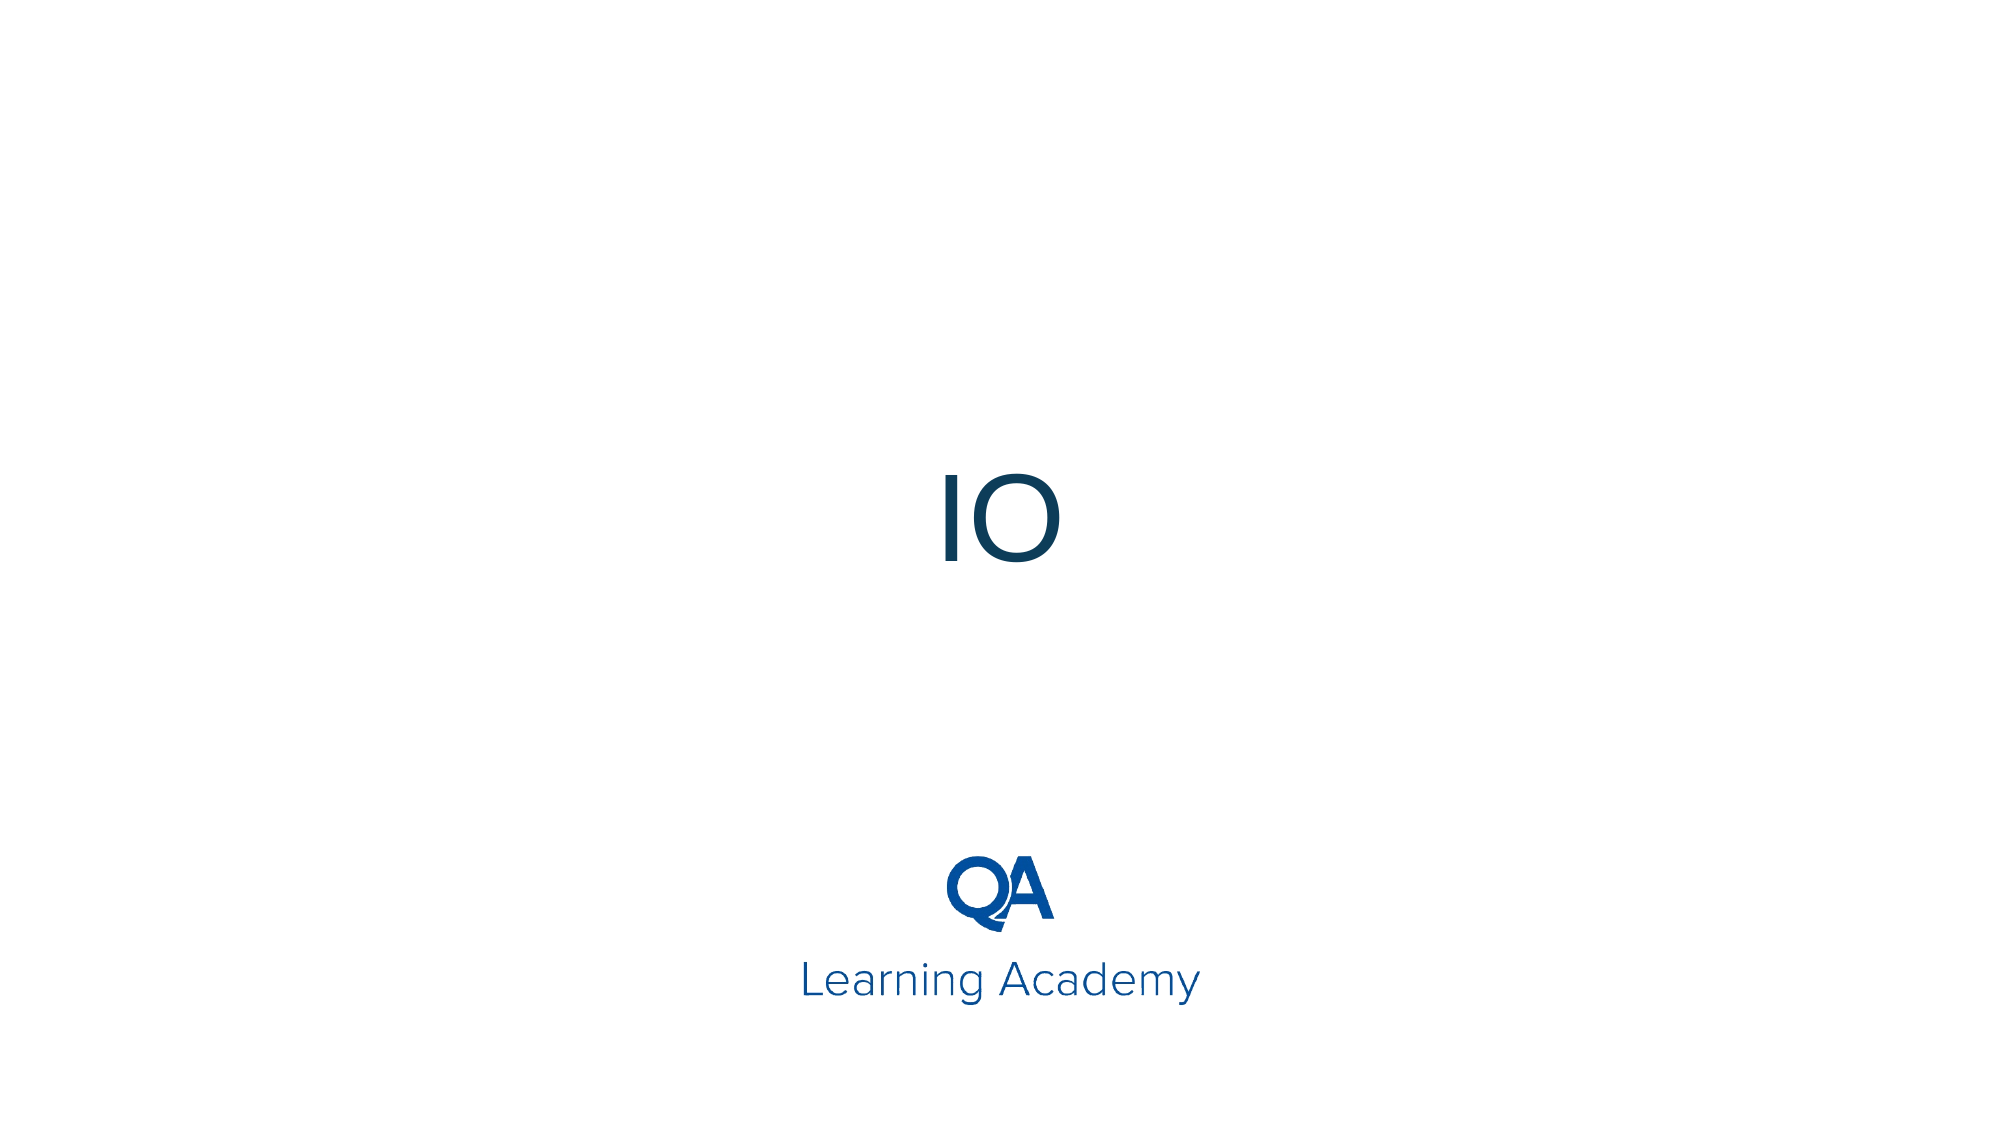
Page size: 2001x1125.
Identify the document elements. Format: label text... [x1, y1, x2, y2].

title IO [150, 174, 1851, 594]
picture [775, 802, 1225, 1054]
